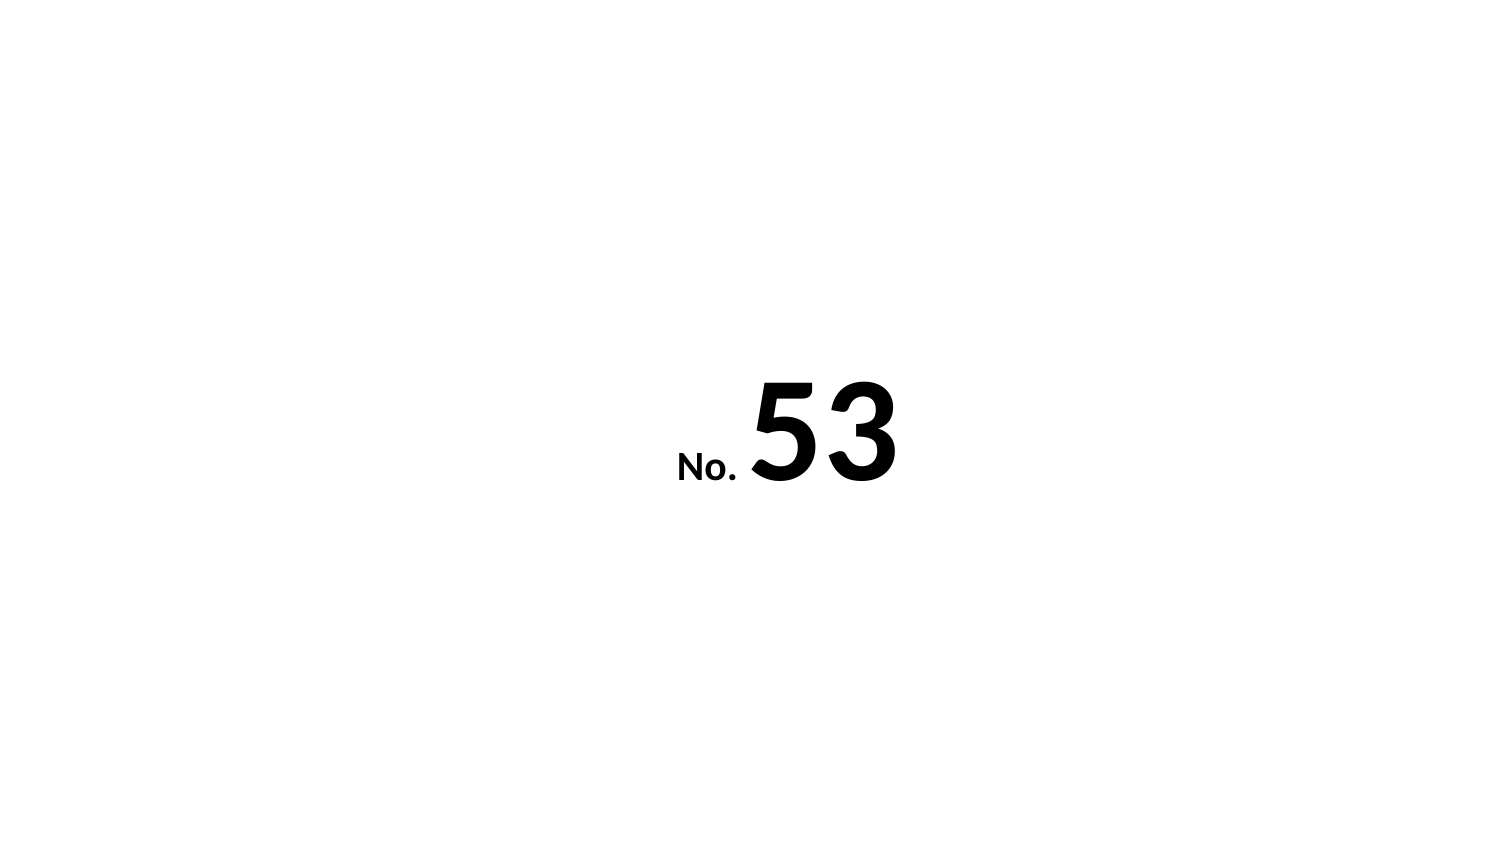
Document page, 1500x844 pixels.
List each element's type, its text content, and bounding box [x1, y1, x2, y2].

text_box No. 53 [662, 323, 915, 519]
